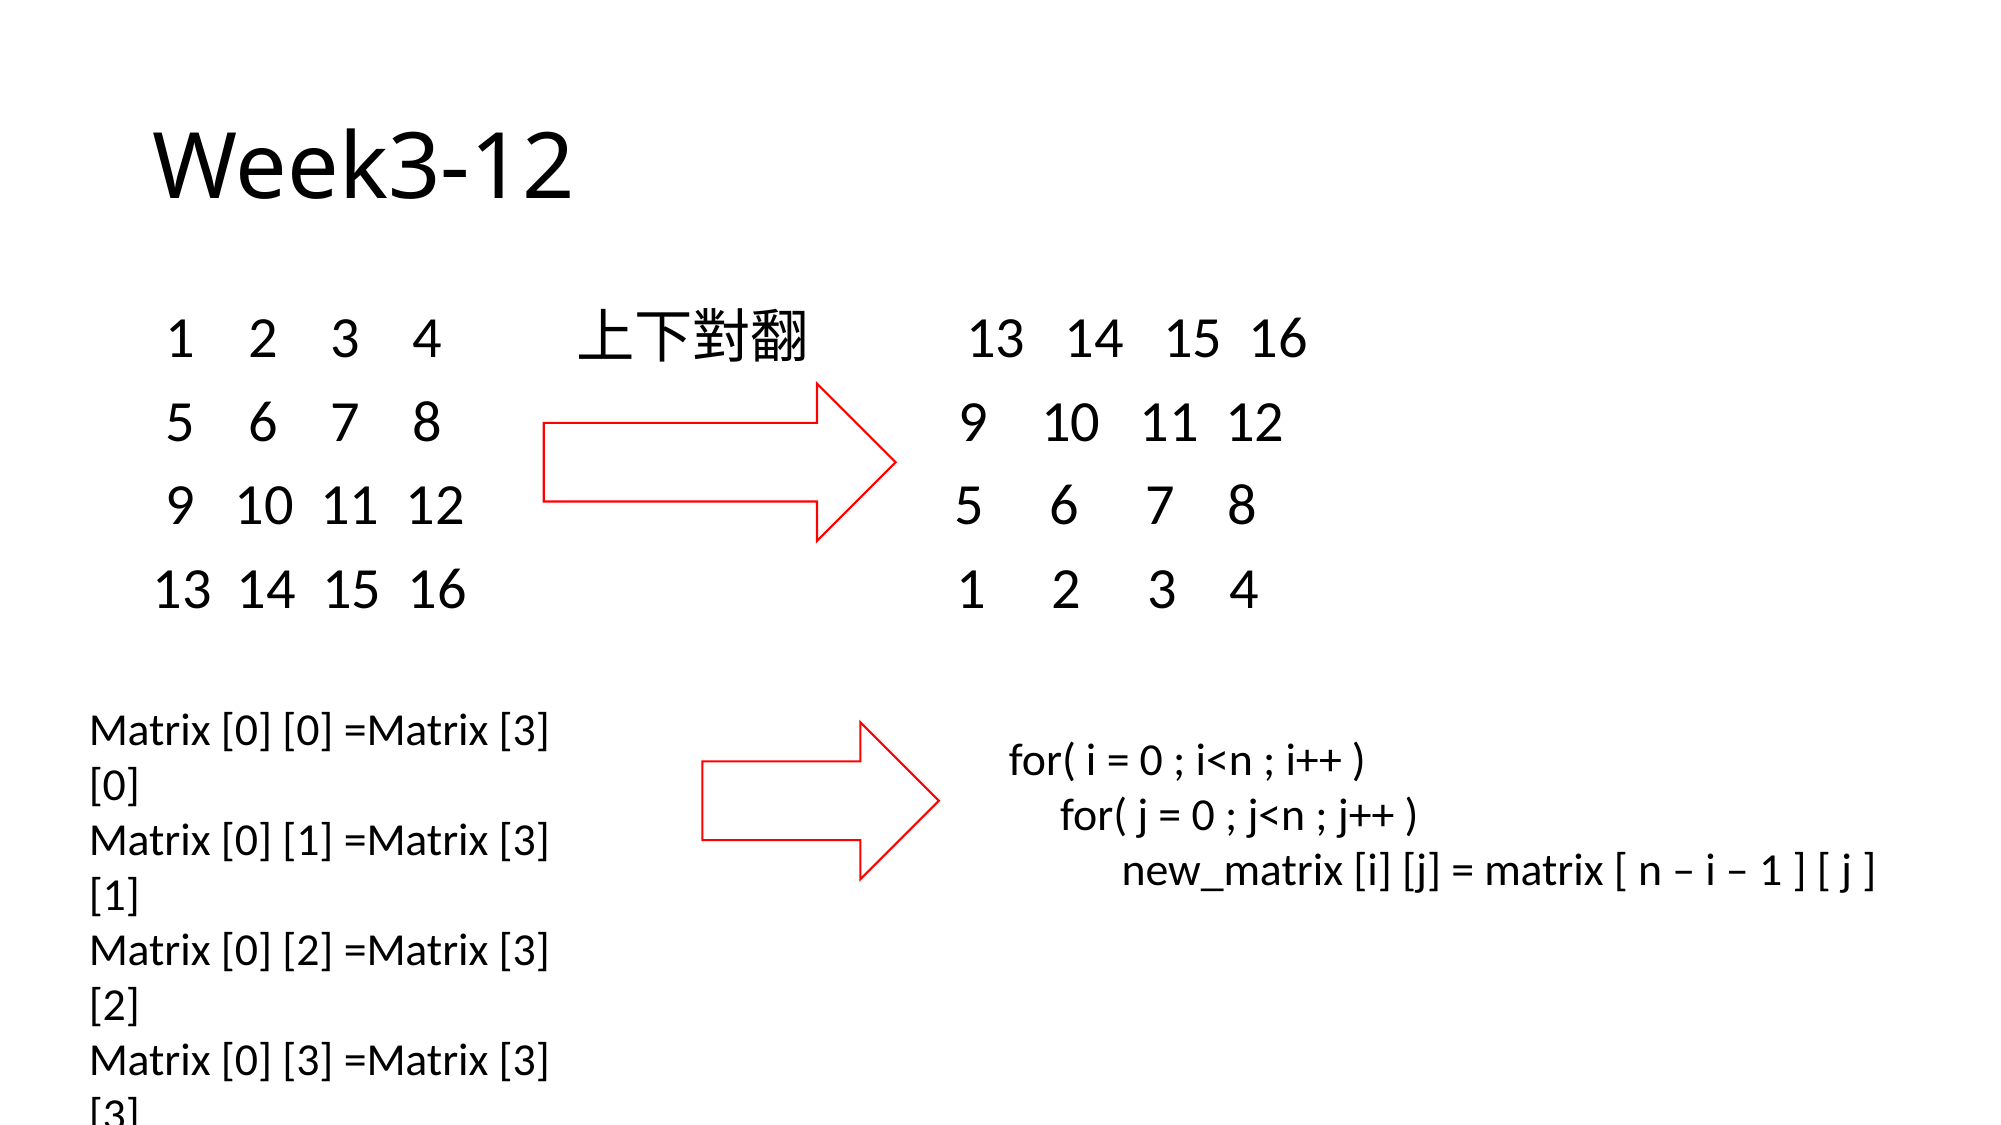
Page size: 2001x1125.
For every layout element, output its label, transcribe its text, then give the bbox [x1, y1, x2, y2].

text_box Matrix [0] [0] =Matrix [3] [0] Matrix [0] [1] =Matrix [3] [1] Matrix [0] [2] =Matrix [3] [2] Matrix [0] [3] =Matrix [3] [3] [74, 692, 624, 1125]
text_box [542, 381, 898, 544]
list 1 2 3 4 上下對翻 13 14 15 16 5 6 7 8 9 10 11 12 9 10 11 12 5 6 7 8 14 15 16 1 2 3 4 [137, 299, 1863, 1014]
text_box [701, 719, 941, 882]
title Week3-12 [137, 59, 1863, 278]
text_box for( i = 0 ; i<n ; i++ ) for( j = 0 ; j<n ; j++ ) new_matrix [i] [j] = matrix [ n – i – 1 ] [ j ] [994, 722, 1995, 902]
